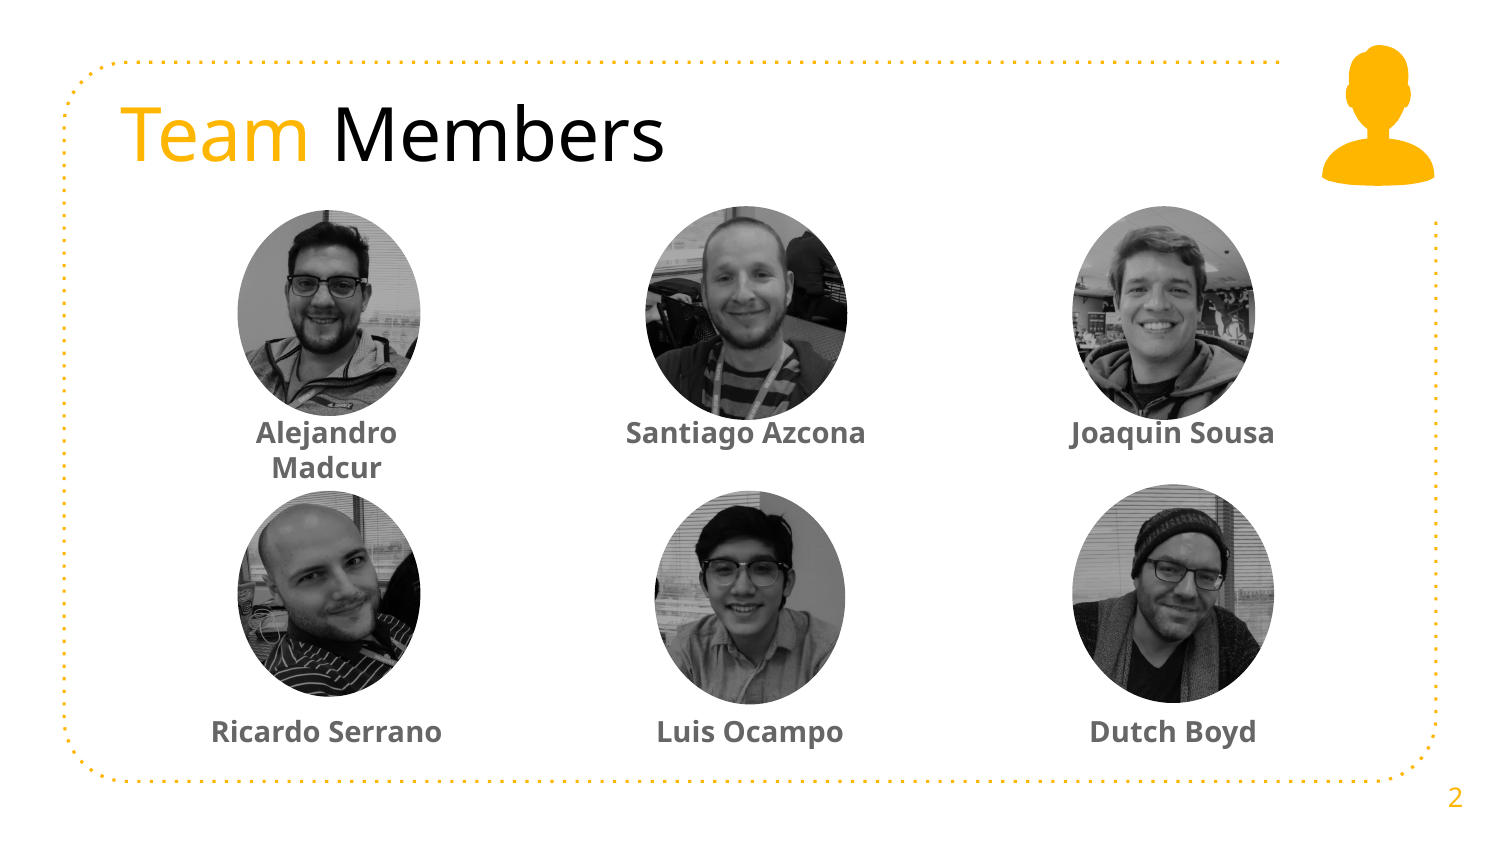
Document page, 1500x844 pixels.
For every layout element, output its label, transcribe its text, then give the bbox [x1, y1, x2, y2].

subtitle Joaquin Sousa [1032, 399, 1314, 504]
picture [237, 209, 421, 417]
subtitle Luis Ocampo [609, 698, 891, 803]
picture [237, 490, 421, 697]
subtitle Santiago Azcona [606, 399, 887, 504]
subtitle Ricardo Serrano [186, 698, 467, 803]
picture [654, 490, 846, 705]
picture [1071, 484, 1275, 704]
subtitle Alejandro Madcur [186, 399, 467, 504]
picture [645, 205, 848, 421]
picture [1072, 205, 1256, 421]
text_box [1322, 45, 1435, 186]
title Team Members [105, 71, 1188, 262]
subtitle Dutch Boyd [1032, 698, 1314, 803]
slide_number ‹#› [1411, 753, 1500, 844]
